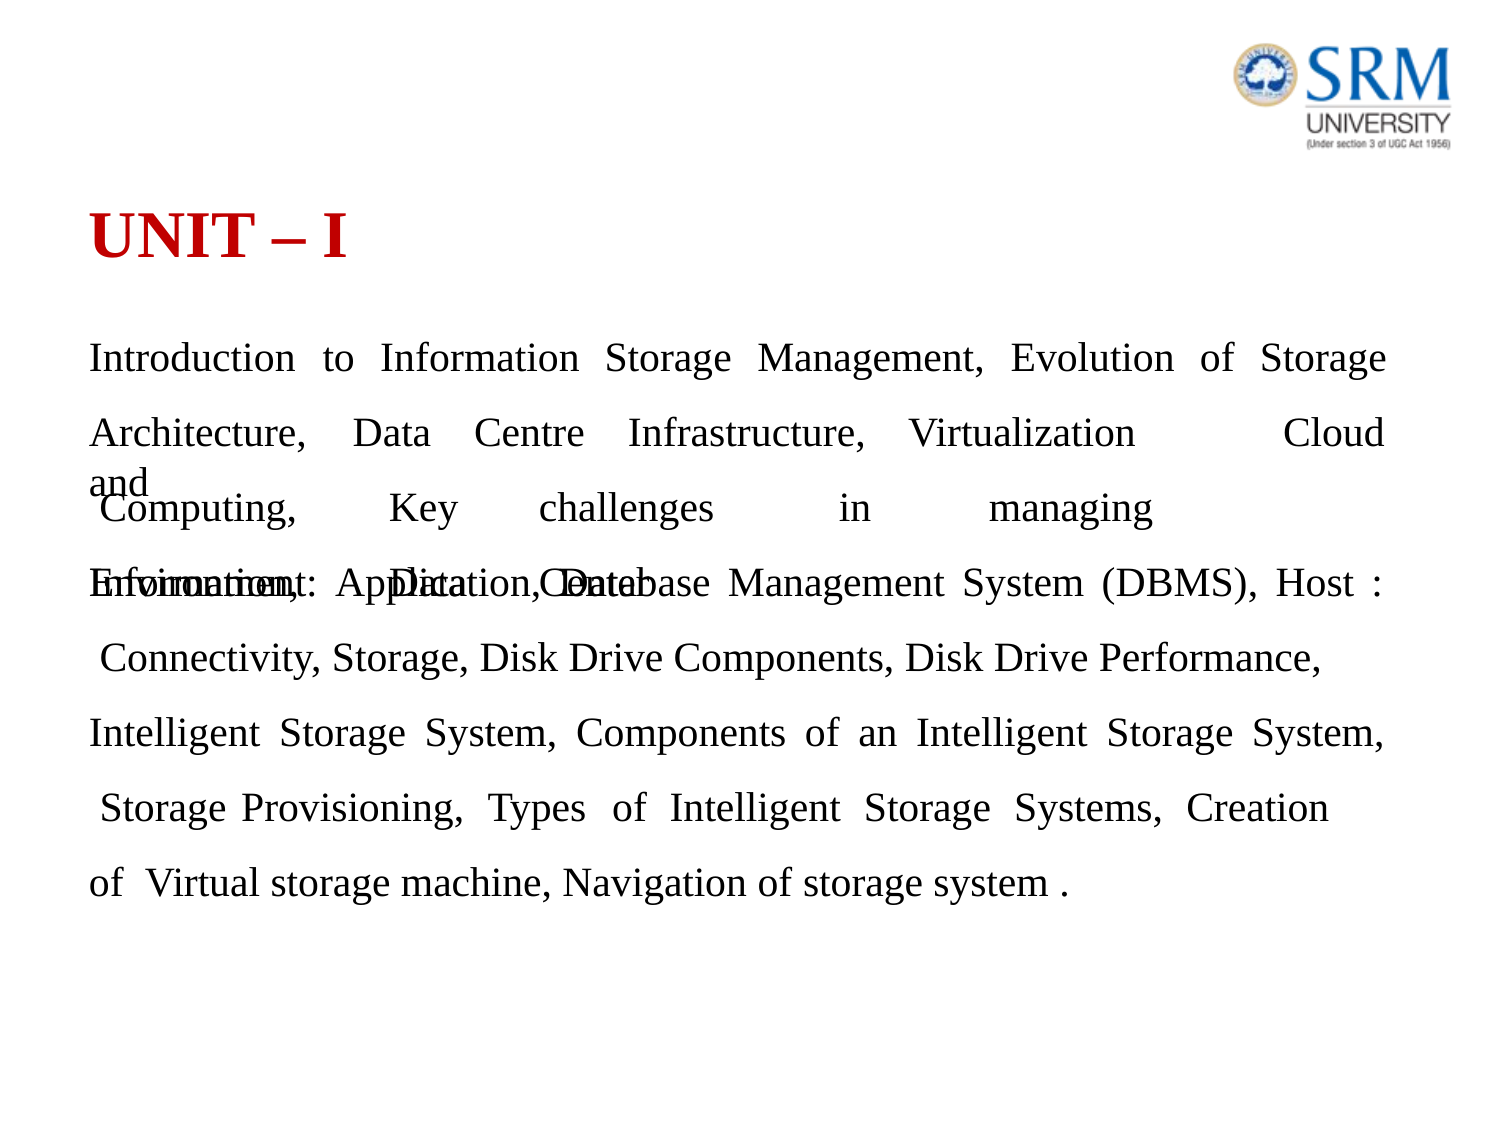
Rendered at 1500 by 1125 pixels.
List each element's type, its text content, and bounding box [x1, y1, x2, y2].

text_box Cloud Computing, Key challenges in managing Information, Data Center [86, 377, 1387, 527]
picture [1224, 37, 1460, 157]
text_box Introduction to Information Storage Management, Evolution of Storage [351, 327, 1388, 380]
title UNIT – I [86, 188, 351, 379]
text_box Environment: Application, Database Management System (DBMS), Host : Connectivity, Storage, Disk Drive Components, Disk Drive Performance, Intelligent Storage System, Components of an Intelligent Storage System, Storage Provisioning, Types of Intelligent Storage Systems, Creation of Virtual storage machine, Navigation of storage system . [86, 527, 1388, 905]
